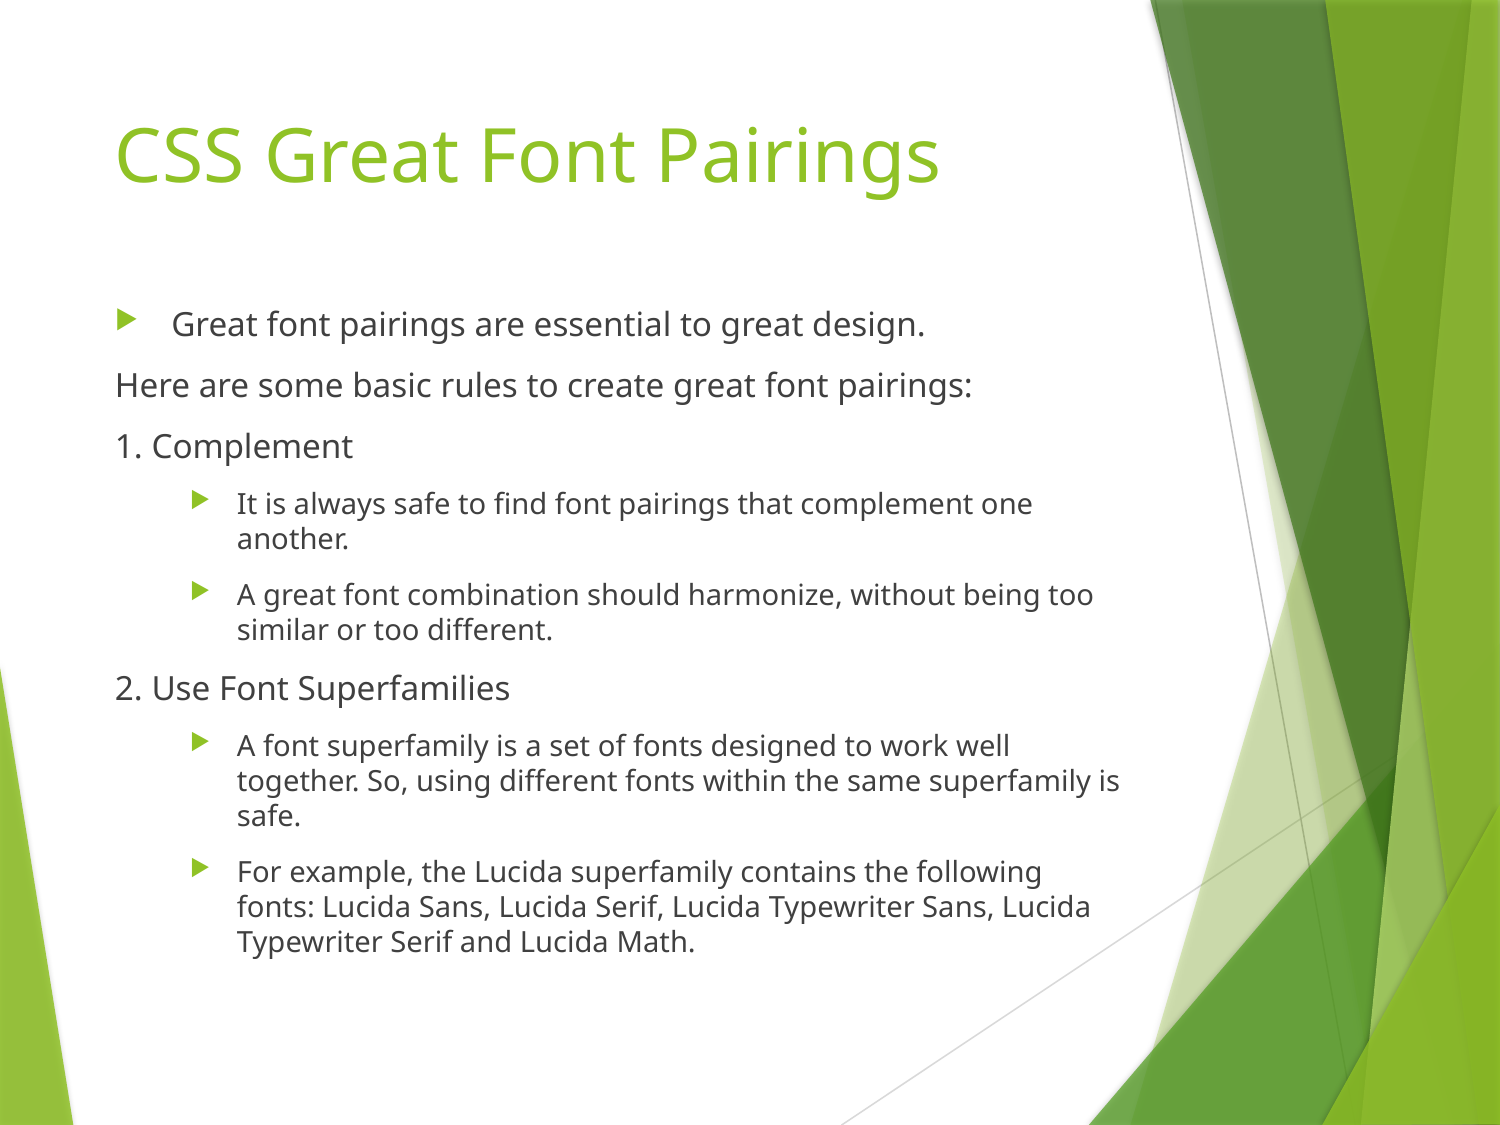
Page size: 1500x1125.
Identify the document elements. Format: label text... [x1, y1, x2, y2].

list Great font pairings are essential to great design. Here are some basic rules to create great font pairings: 1. Complement It is always safe to find font pairings that complement one another. A great font combination should harmonize, without being too similar or too different. 2. Use Font Superfamilies A font superfamily is a set of fonts designed to work well together. So, using different fonts within the same superfamily is safe. For example, the Lucida superfamily contains the following fonts: Lucida Sans, Lucida Serif, Lucida Typewriter Sans, Lucida Typewriter Serif and Lucida Math. [99, 295, 1142, 933]
title CSS Great Font Pairings [99, 99, 1142, 295]
